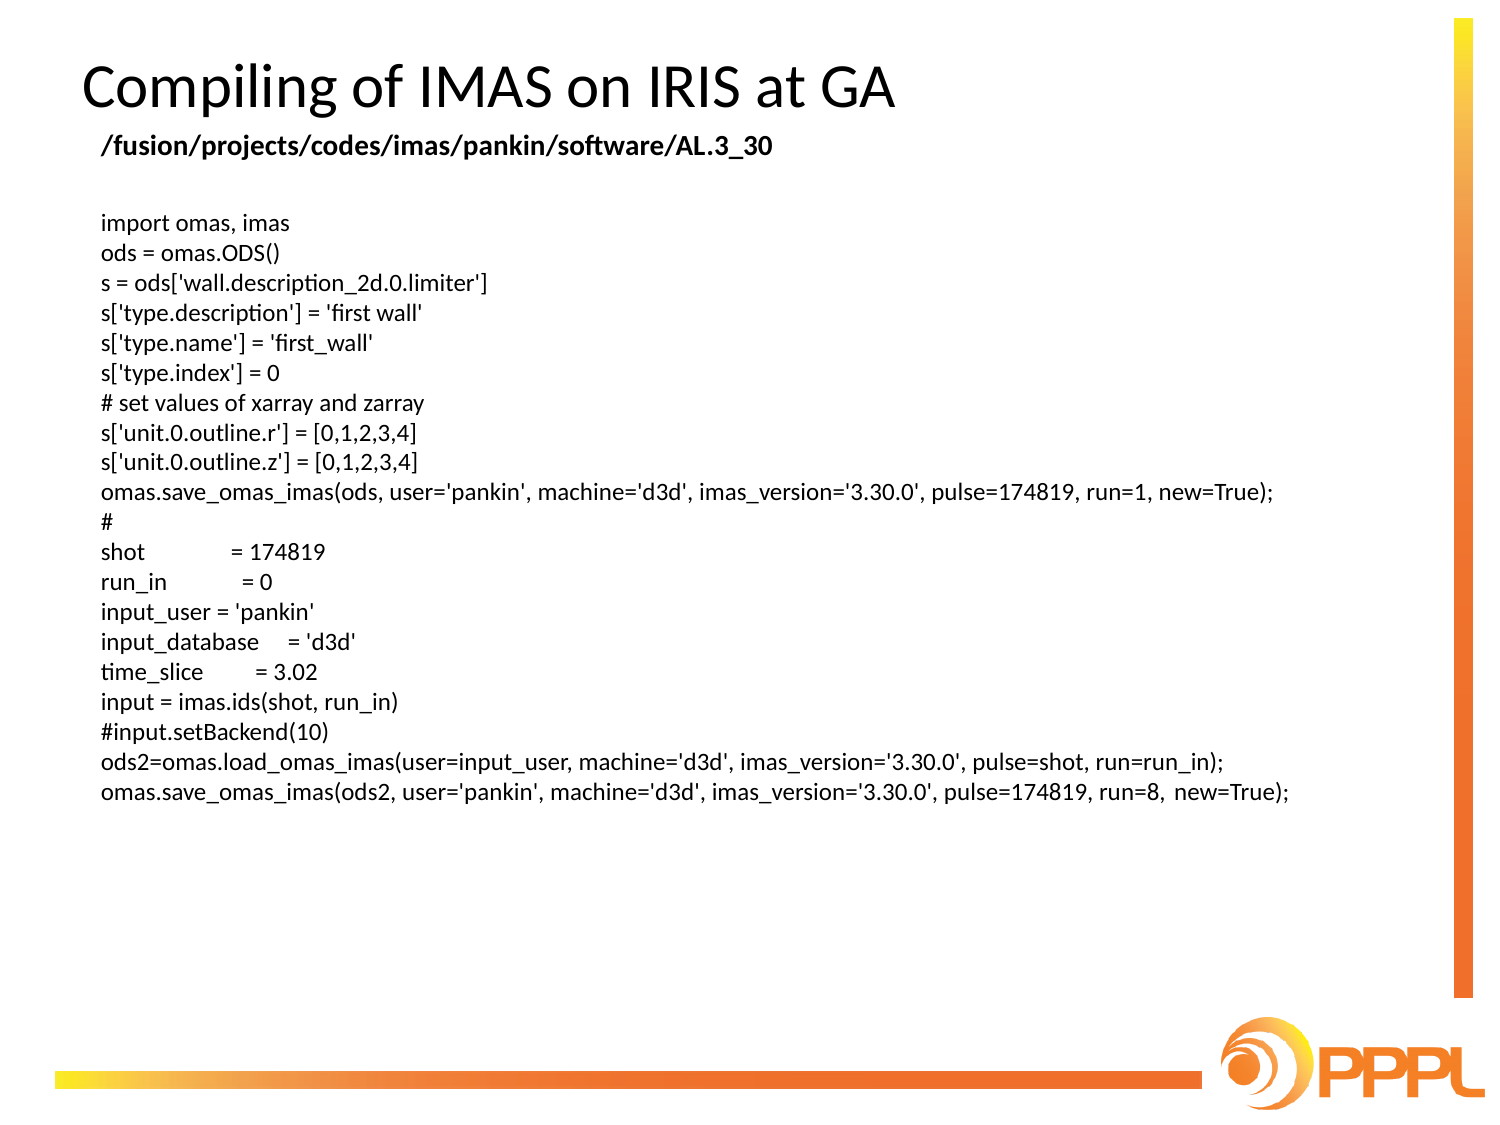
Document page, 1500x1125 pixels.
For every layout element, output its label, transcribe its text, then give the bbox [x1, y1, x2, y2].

picture [1453, 17, 1474, 998]
text_box /fusion/projects/codes/imas/pankin/software/AL.3_30 import omas, imas ods = omas.ODS() s = ods['wall.description_2d.0.limiter'] s['type.description'] = 'first wall' s['type.name'] = 'first_wall' s['type.index'] = 0 # set values of xarray and zarray s['unit.0.outline.r'] = [0,1,2,3,4] s['unit.0.outline.z'] = [0,1,2,3,4] omas.save_omas_imas(ods, user='pankin', machine='d3d', imas_version='3.30.0', pulse=174819, run=1, new=True); # shot = 174819 run_in = 0 input_user = 'pankin' input_database = 'd3d' time_slice = 3.02 input = imas.ids(shot, run_in) #input.setBackend(10) ods2=omas.load_omas_imas(user=input_user, machine='d3d', imas_version='3.30.0', pulse=shot, run=run_in); omas.save_omas_imas(ods2, user='pankin', machine='d3d', imas_version='3.30.0', pulse=174819, run=8, new=True); [86, 118, 1448, 903]
picture [55, 1071, 1202, 1089]
text_box Compiling of IMAS on IRIS at GA [67, 23, 1448, 299]
picture [1221, 1017, 1486, 1111]
